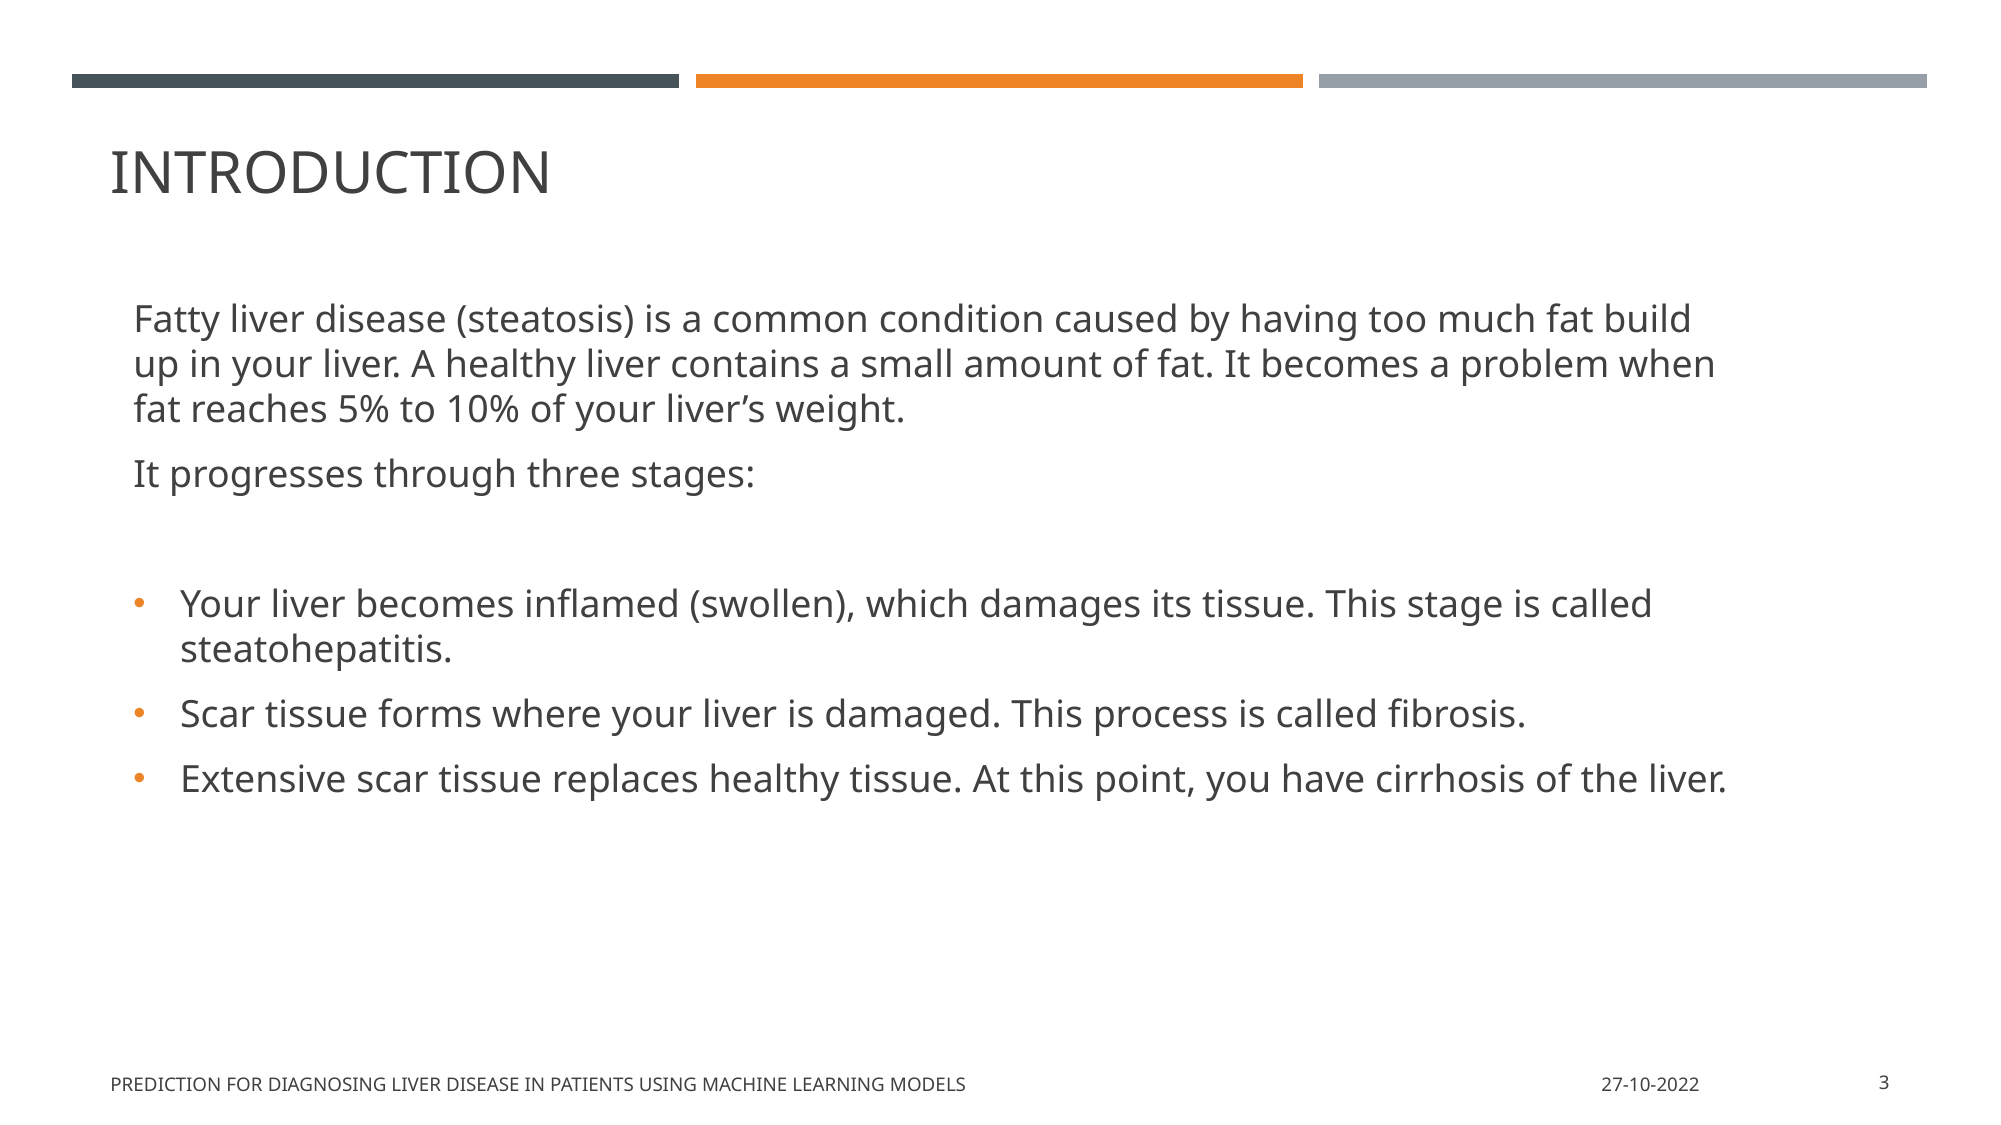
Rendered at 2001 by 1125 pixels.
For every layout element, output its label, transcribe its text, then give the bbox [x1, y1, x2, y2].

title Introduction [95, 119, 666, 213]
list Fatty liver disease (steatosis) is a common condition caused by having too much fat build up in your liver. A healthy liver contains a small amount of fat. It becomes a problem when fat reaches 5% to 10% of your liver’s weight. It progresses through three stages: Your liver becomes inflamed (swollen), which damages its tissue. This stage is called steatohepatitis. Scar tissue forms where your liver is damaged. This process is called fibrosis. Extensive scar tissue replaces healthy tissue. At this point, you have cirrhosis of the liver. [118, 179, 1755, 915]
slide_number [1247, 1053, 1715, 1114]
slide_number 3 [1732, 1053, 1905, 1114]
footer Prediction for Diagnosing Liver Disease in Patients using Machine Learning Models [95, 1053, 1230, 1114]
